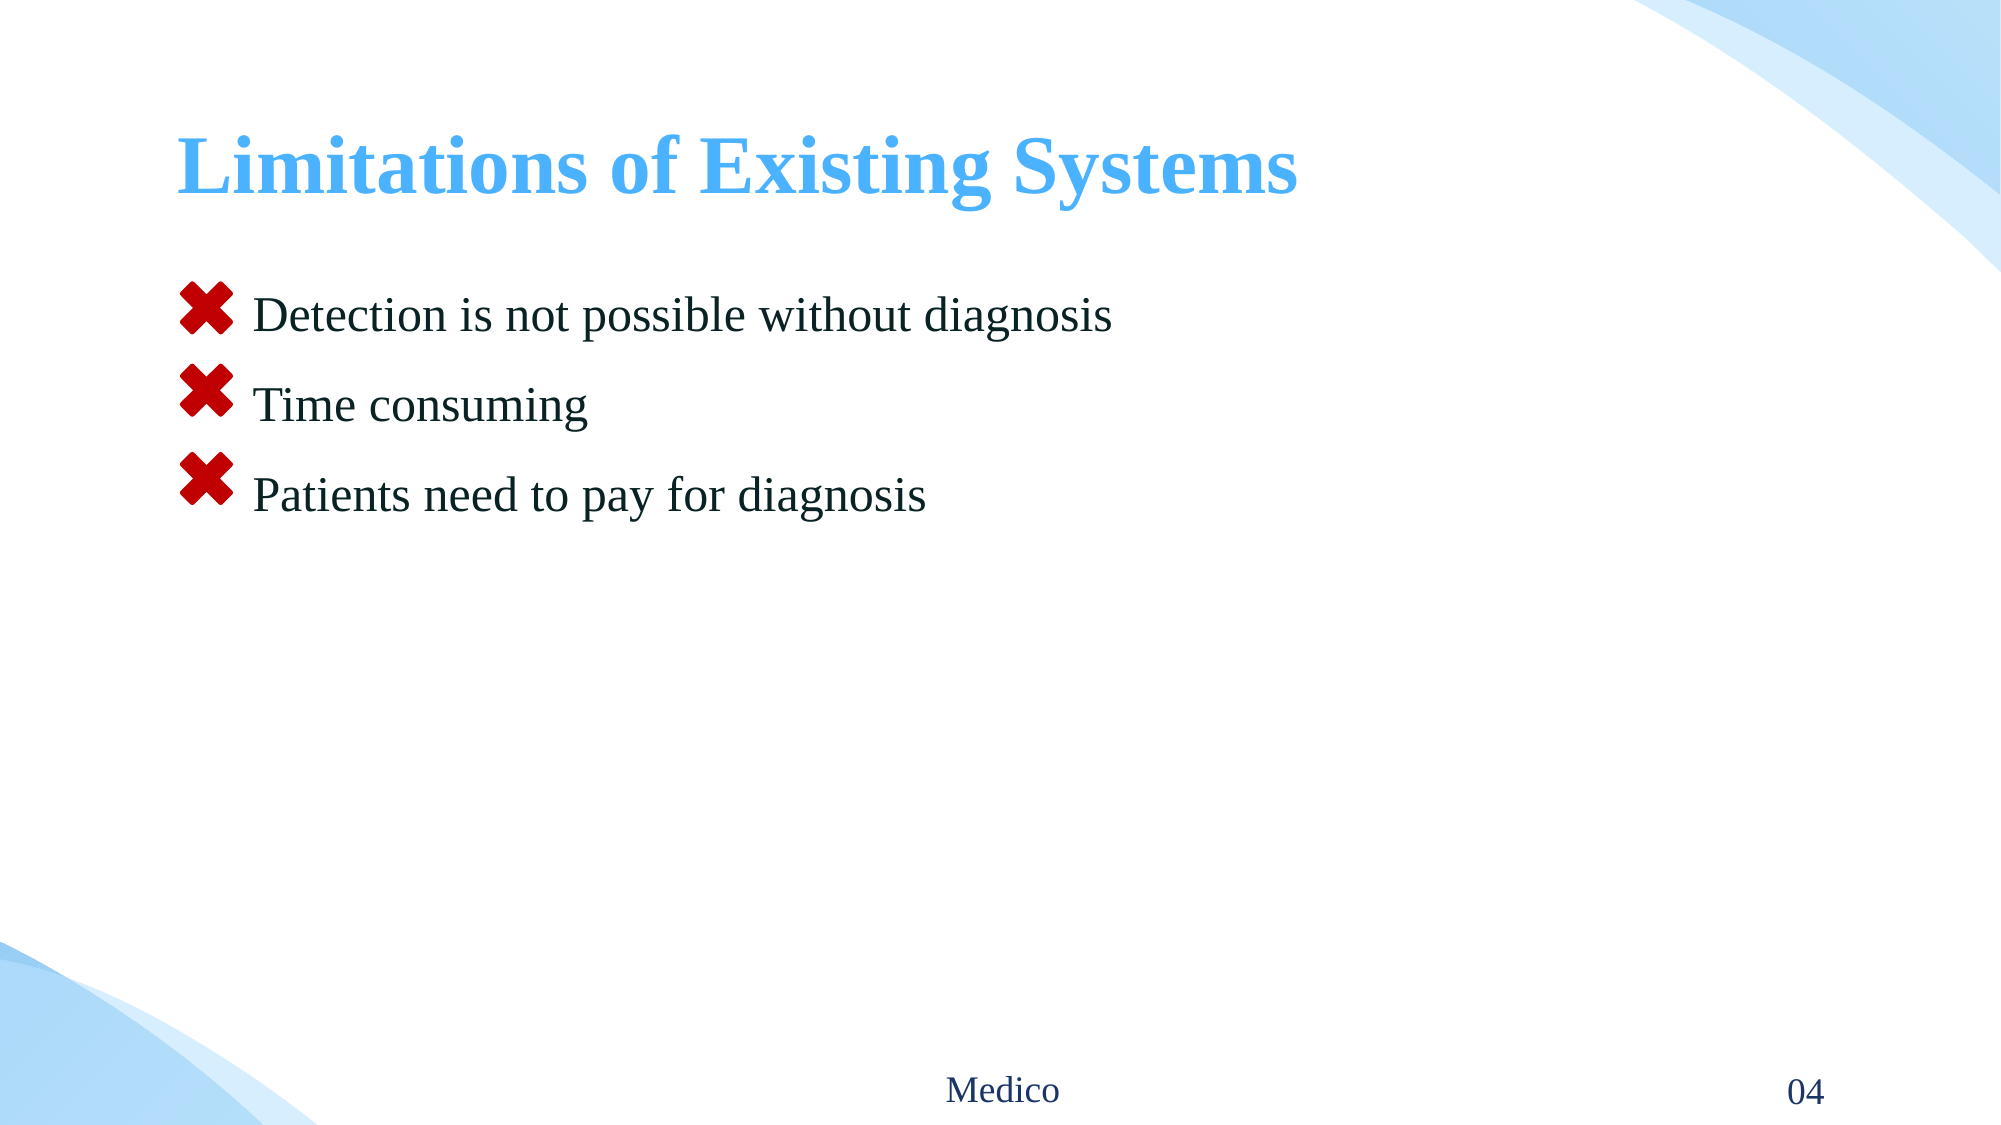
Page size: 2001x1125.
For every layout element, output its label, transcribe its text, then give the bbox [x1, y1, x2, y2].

list Detection is not possible without diagnosis Time consuming Patients need to pay for diagnosis [157, 252, 1843, 1000]
text_box [179, 281, 234, 335]
text_box Medico [615, 1057, 1391, 1118]
title Limitations of Existing Systems [157, 97, 1843, 223]
text_box [179, 363, 234, 417]
text_box 04 [1624, 1059, 1840, 1120]
text_box [179, 451, 234, 506]
